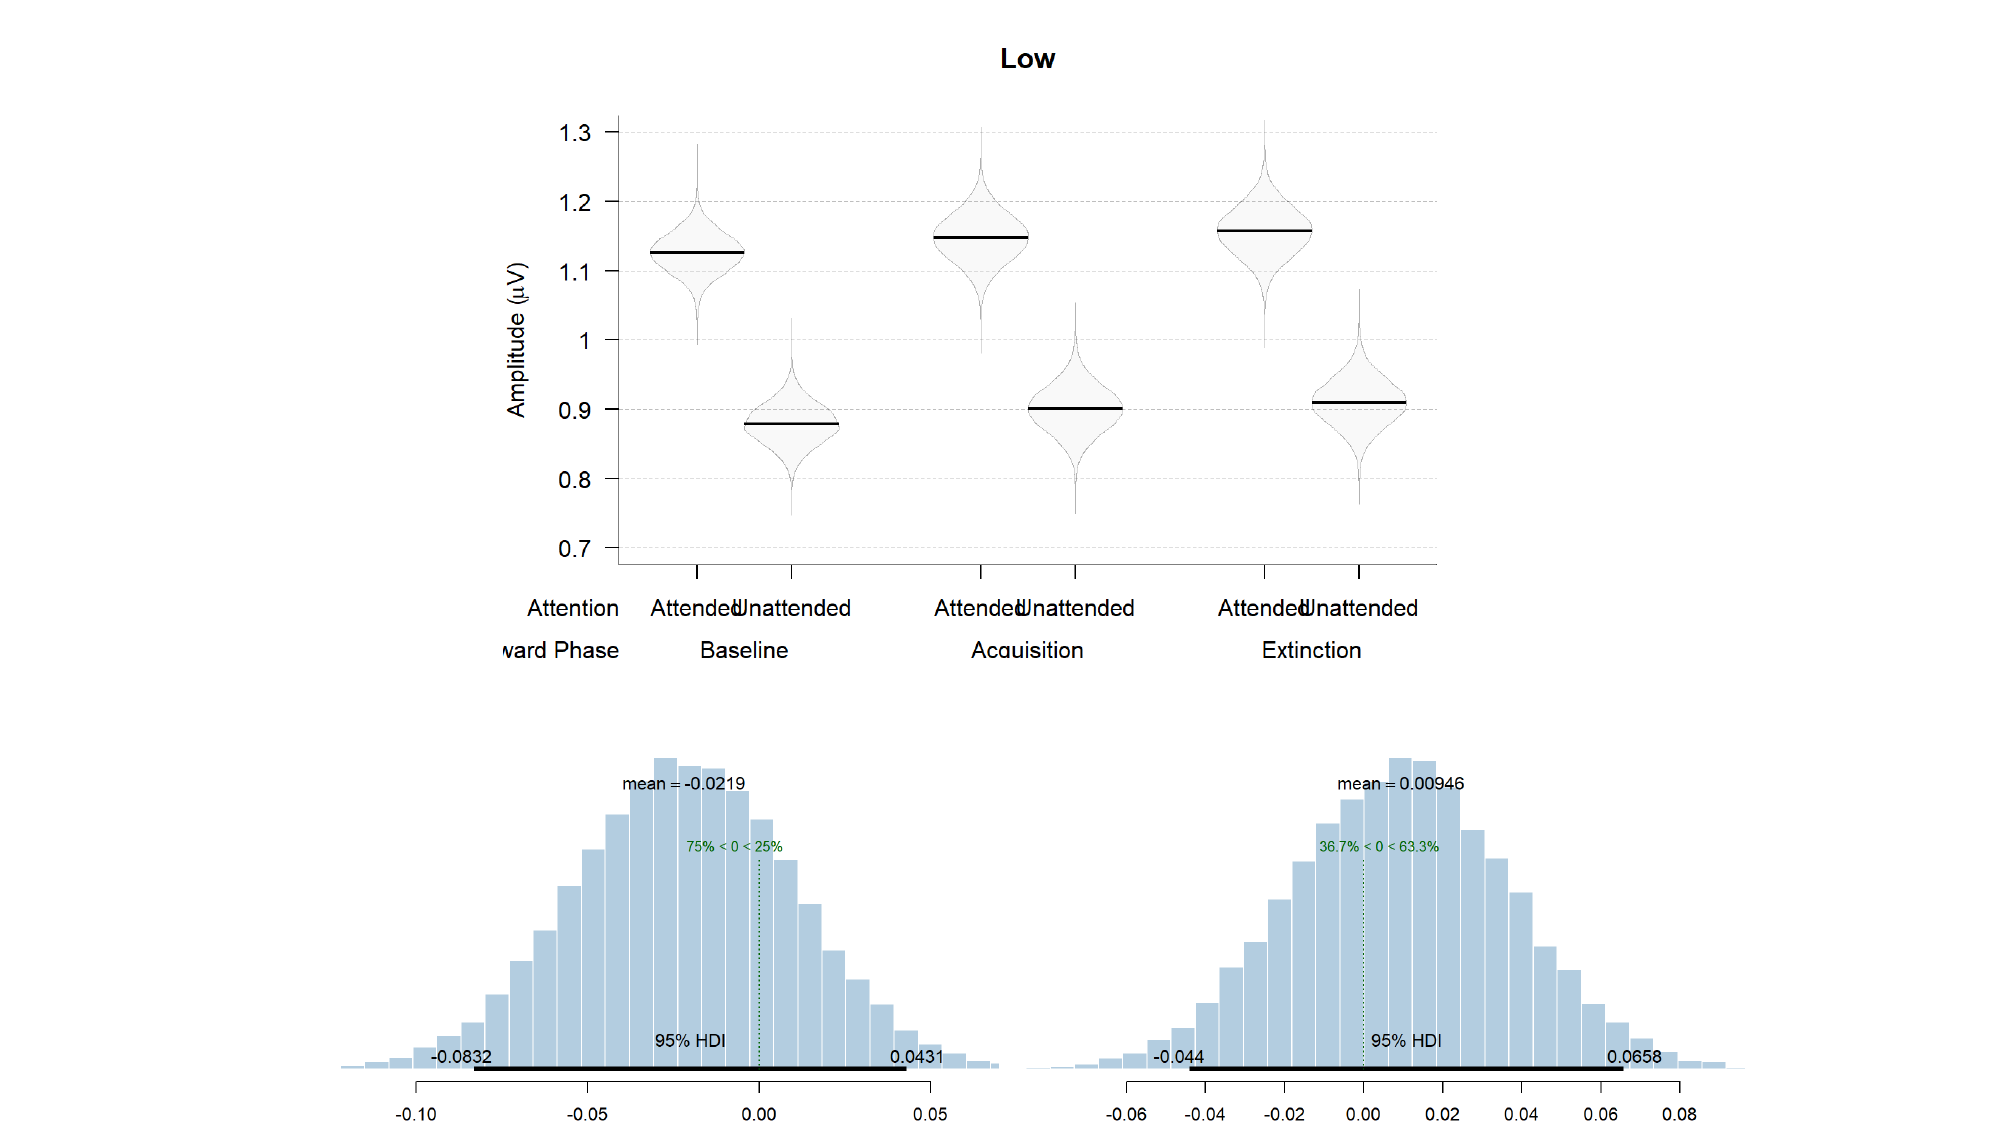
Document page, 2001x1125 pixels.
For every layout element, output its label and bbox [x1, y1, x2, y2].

picture [285, 0, 1745, 1125]
